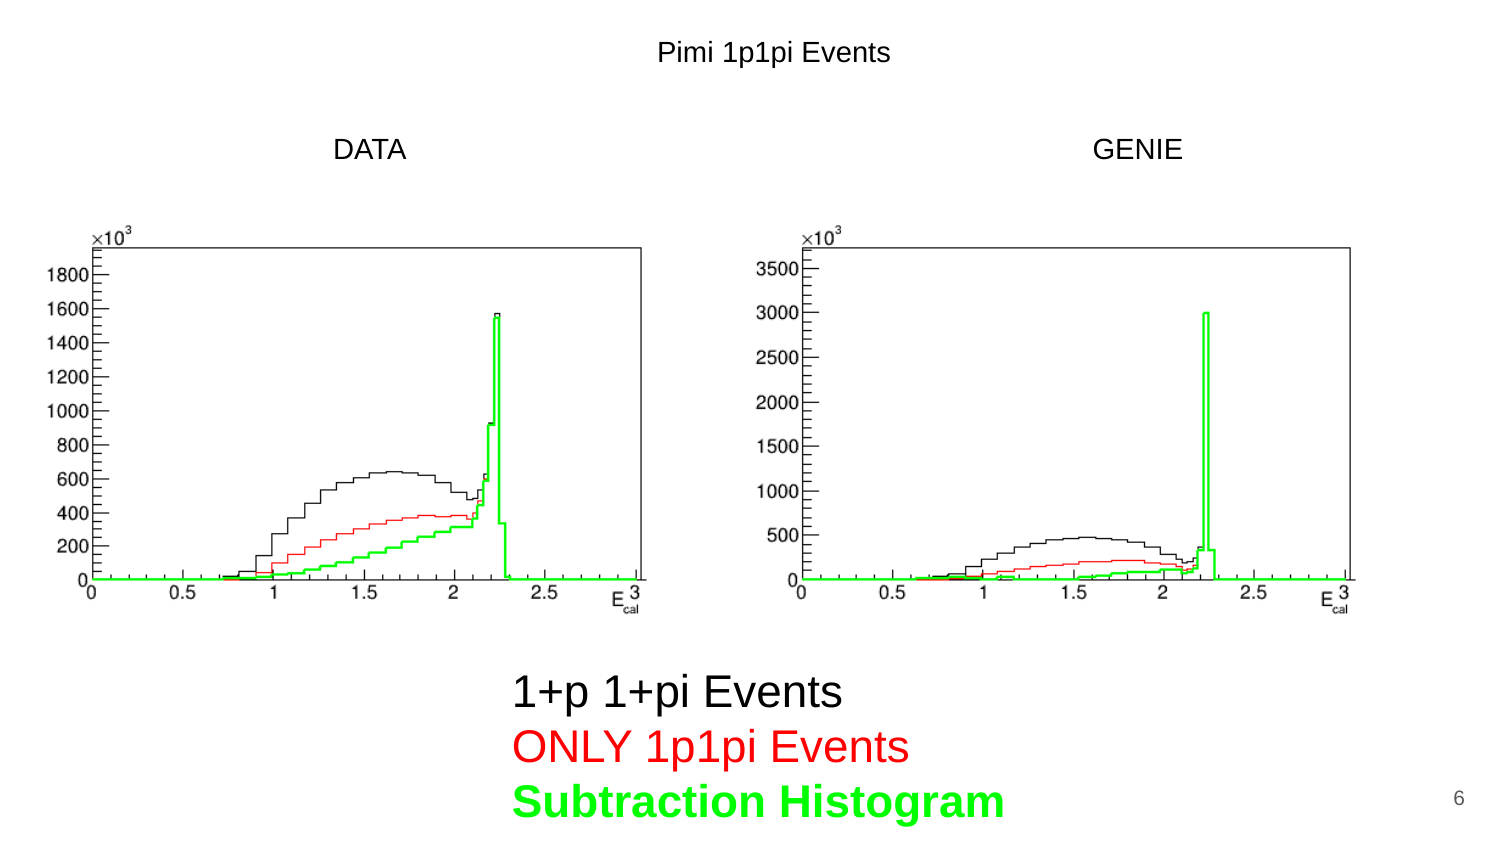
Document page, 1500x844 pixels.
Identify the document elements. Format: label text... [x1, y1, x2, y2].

text_box Pimi 1p1pi Events [298, 18, 1250, 84]
text_box GENIE [796, 115, 1480, 181]
text_box DATA [28, 115, 712, 181]
slide_number ‹#› [1389, 764, 1480, 830]
picture [733, 205, 1419, 622]
picture [24, 205, 710, 622]
text_box 1+p 1+pi Events ONLY 1p1pi Events Subtraction Histogram [496, 646, 1052, 842]
